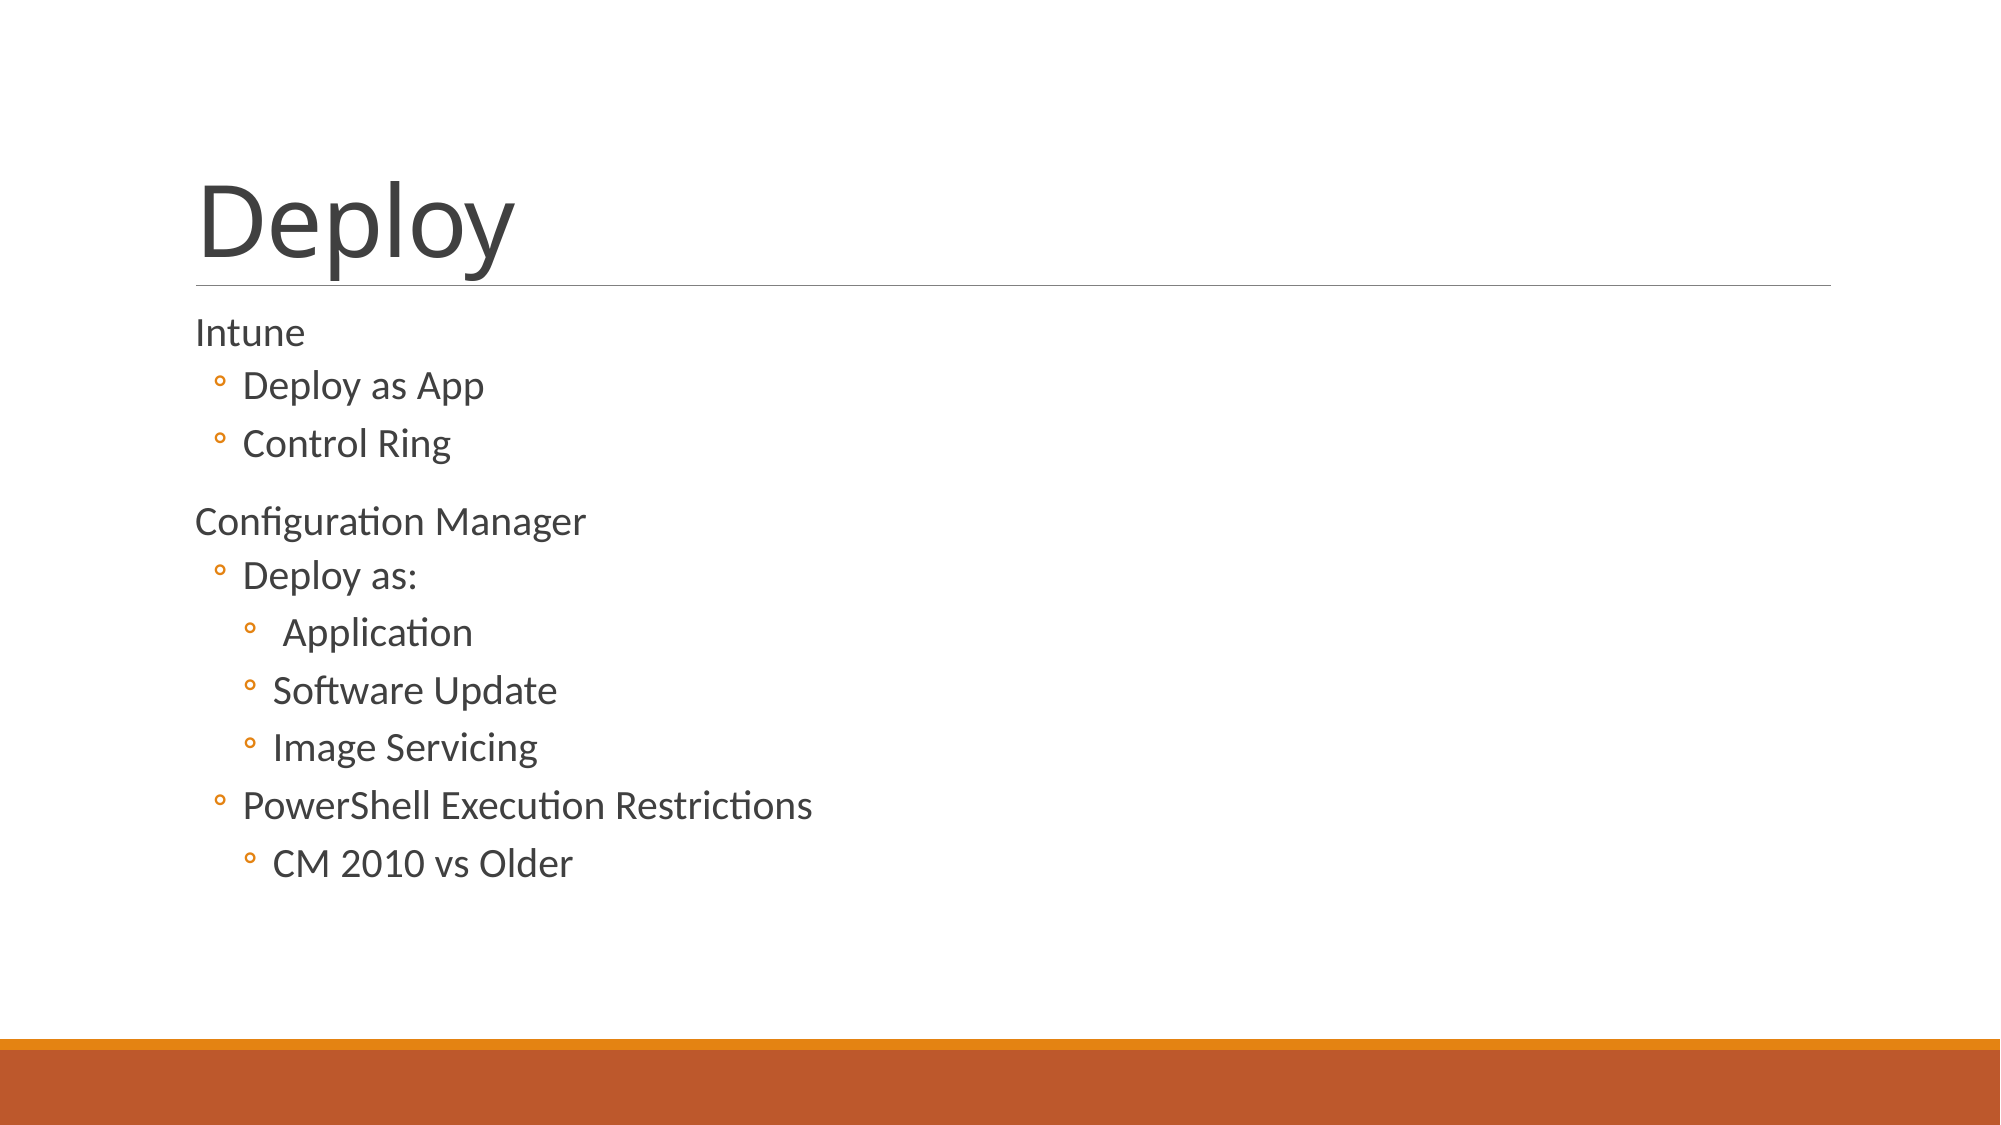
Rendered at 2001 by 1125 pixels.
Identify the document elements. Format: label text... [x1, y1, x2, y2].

list Intune Deploy as App Control Ring Configuration Manager Deploy as: Application Software Update Image Servicing PowerShell Execution Restrictions CM 2010 vs Older [180, 302, 1830, 963]
title Deploy [180, 47, 1830, 285]
